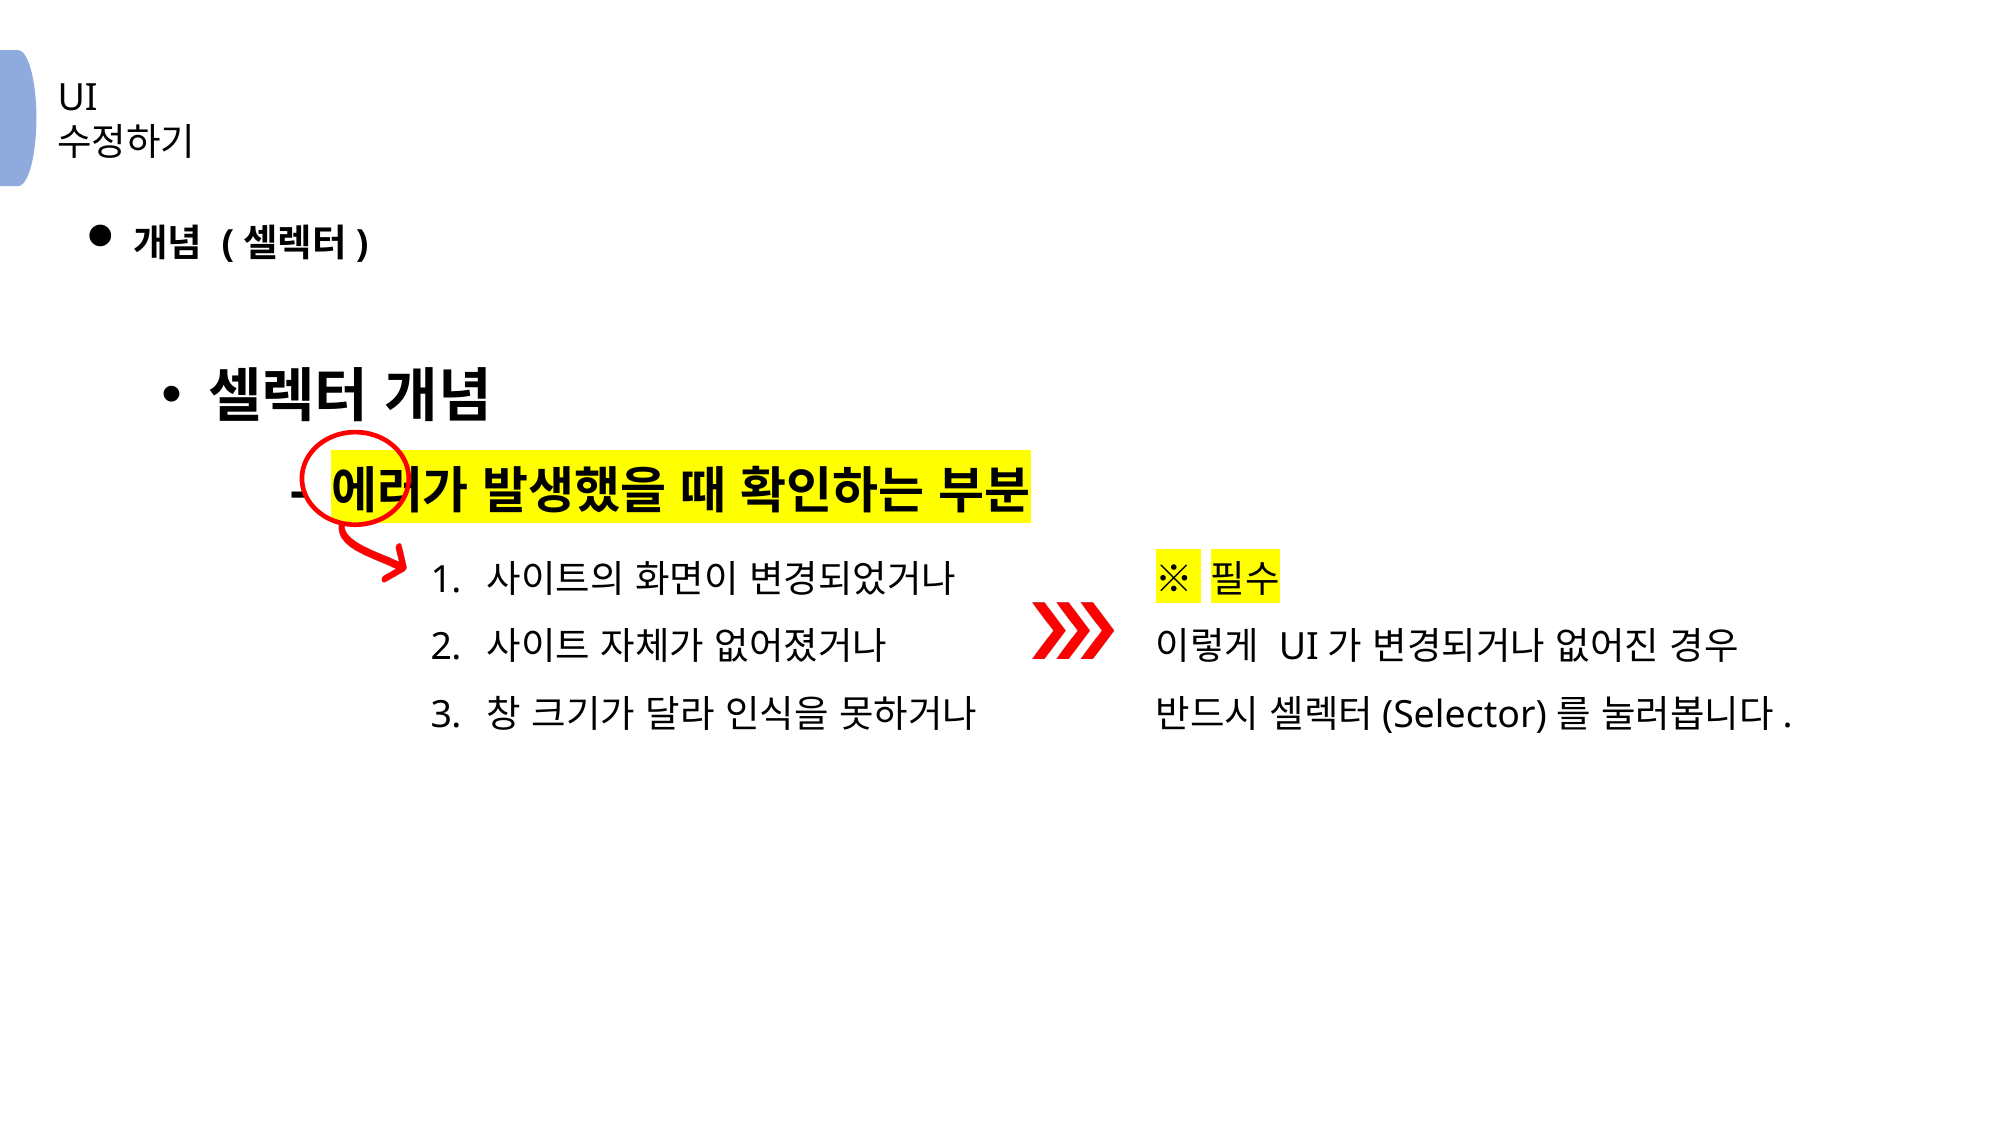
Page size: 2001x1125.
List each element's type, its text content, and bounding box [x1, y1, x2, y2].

text_box [300, 431, 410, 516]
text_box 사이트의 화면이 변경되었거나 사이트 자체가 없어졌거나 창 크기가 달라 인식을 못하거나 [415, 524, 993, 742]
text_box 개념 (셀렉터) 셀렉터 개념 - 에러가 발생했을 때 확인하는 부분 [71, 188, 1046, 526]
picture [303, 479, 433, 625]
text_box ※ 필수 이렇게 UI가 변경되거나 없어진 경우 반드시 셀렉터(Selector)를 눌러봅니다. [1140, 524, 1808, 742]
picture [1024, 582, 1121, 679]
